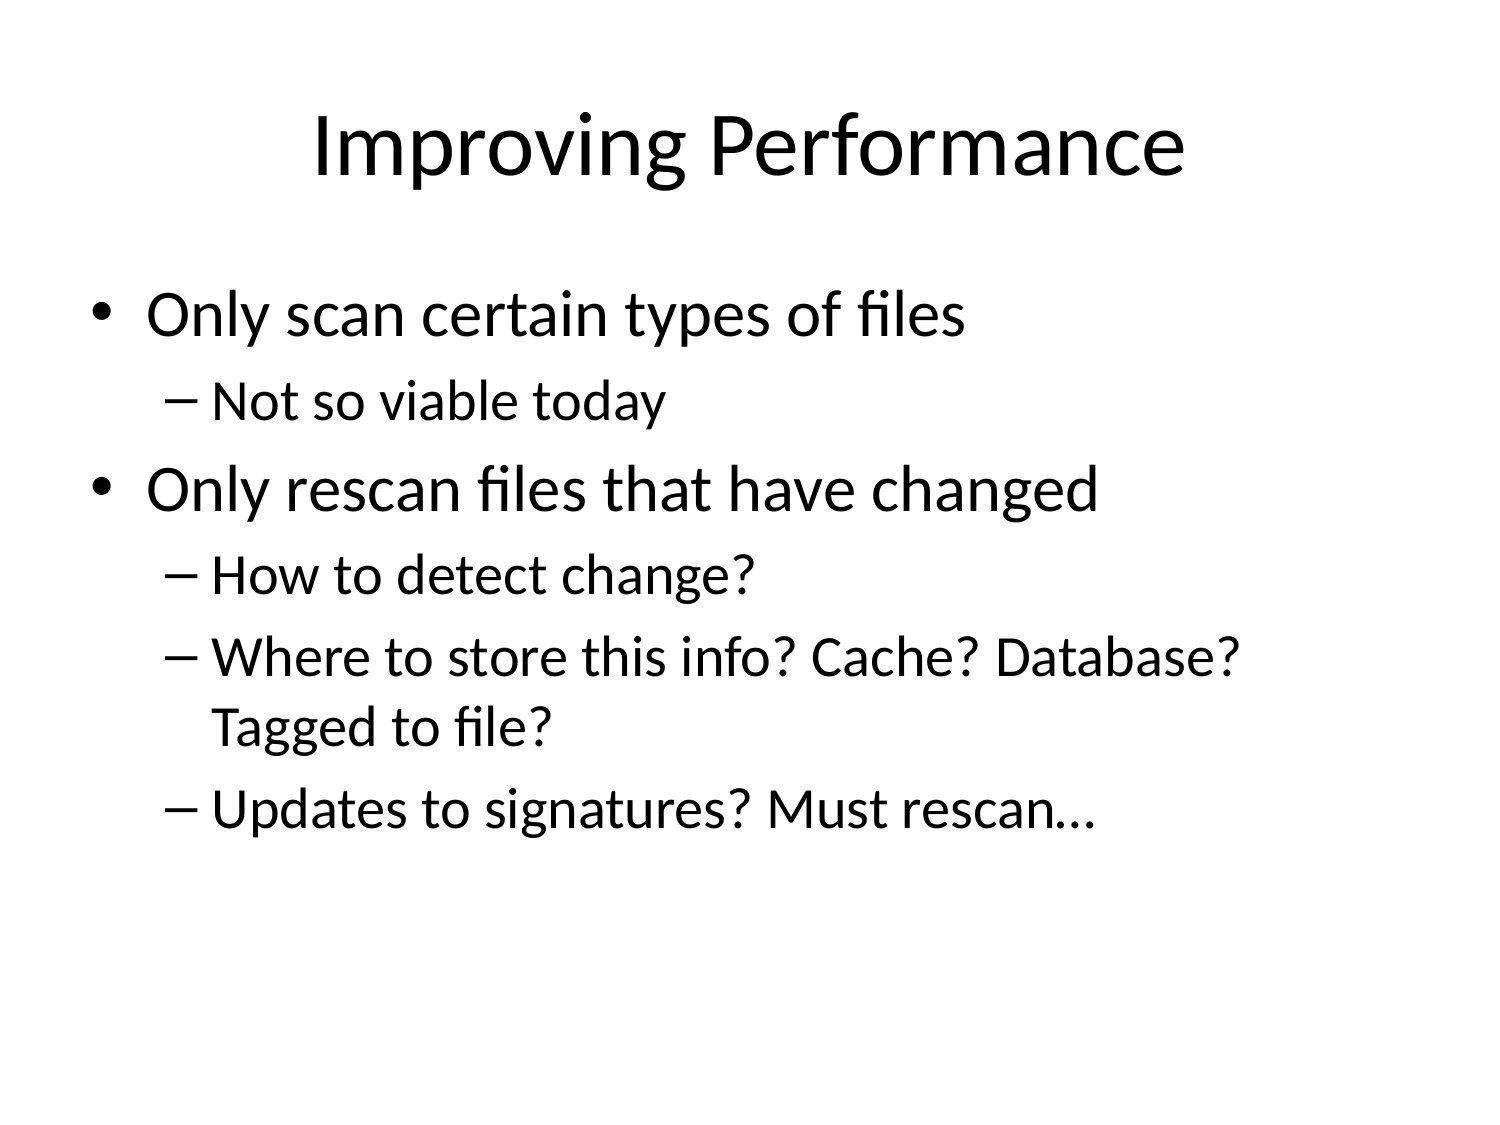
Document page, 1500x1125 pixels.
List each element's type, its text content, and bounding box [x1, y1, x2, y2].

title Improving Performance [75, 45, 1425, 233]
list Only scan certain types of files Not so viable today Only rescan files that have changed How to detect change? Where to store this info? Cache? Database? Tagged to file? Updates to signatures? Must rescan… [75, 262, 1425, 1005]
